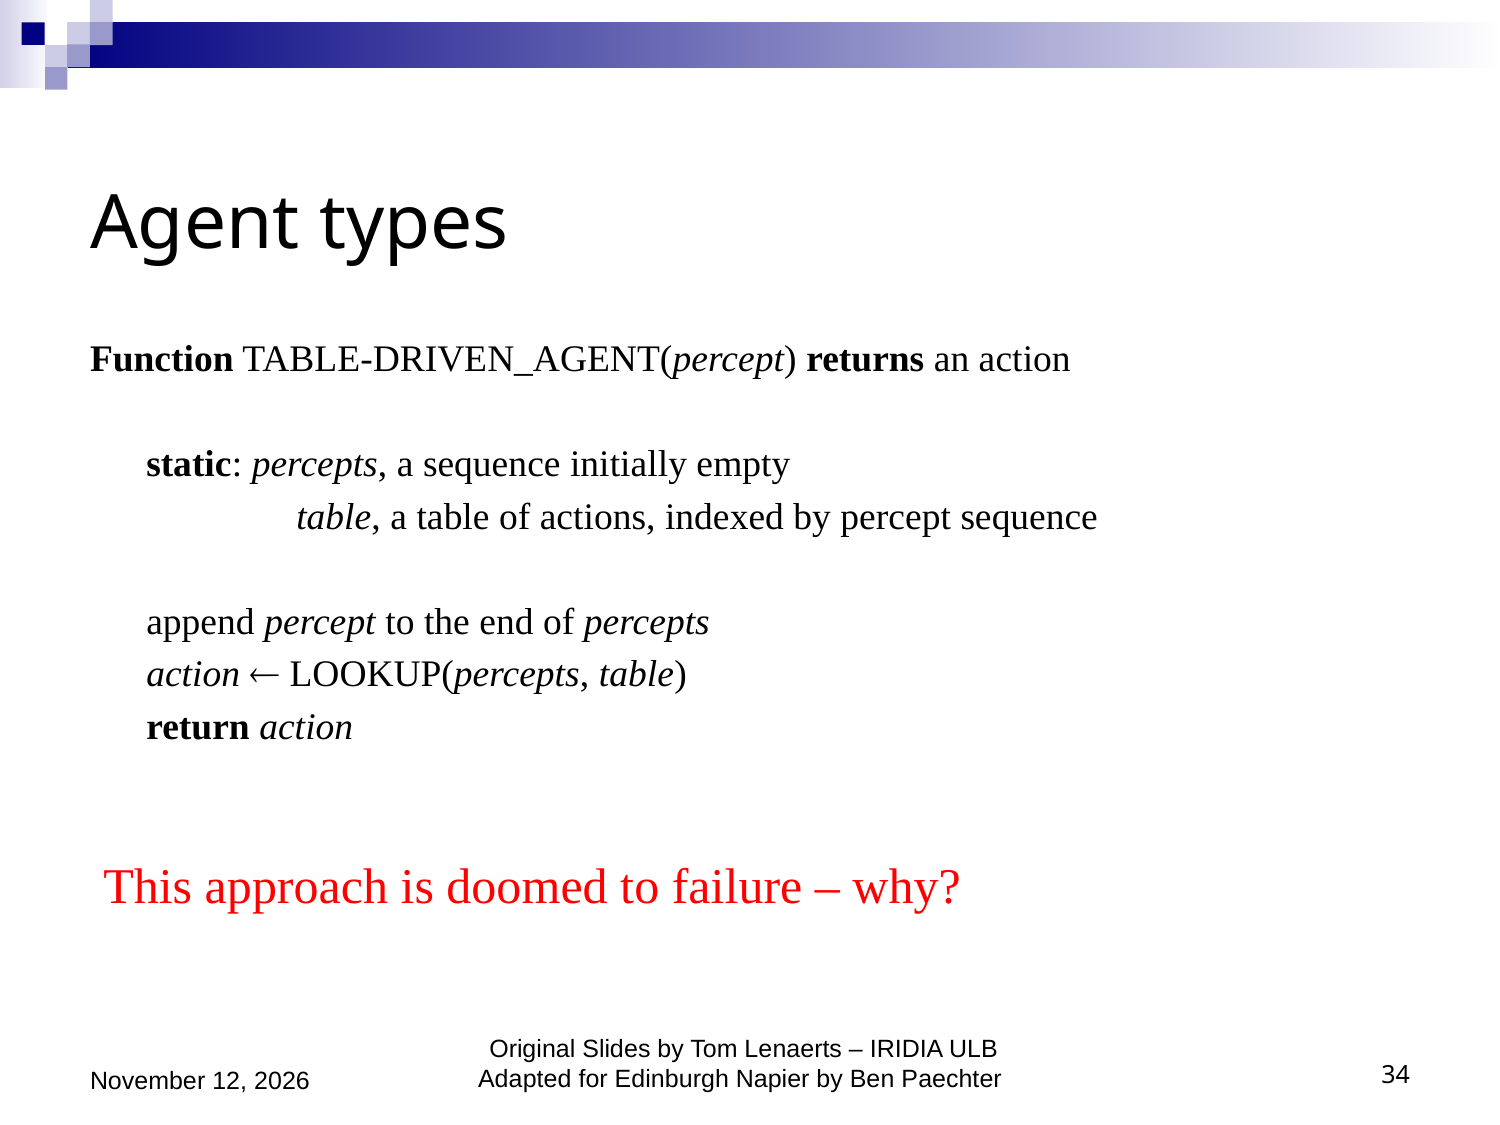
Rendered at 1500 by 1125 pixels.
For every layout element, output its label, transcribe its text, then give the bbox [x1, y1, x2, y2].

list Function TABLE-DRIVEN_AGENT(percept) returns an action static: percepts, a sequence initially empty table, a table of actions, indexed by percept sequence append percept to the end of percepts action  LOOKUP(percepts, table) return action [75, 326, 1425, 965]
footer Original Slides by Tom Lenaerts – IRIDIA ULB Adapted for Edinburgh Napier by Ben Paechter [454, 1025, 1034, 1100]
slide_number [75, 1024, 425, 1103]
text_box This approach is doomed to failure – why? [88, 846, 1461, 921]
title Agent types [75, 125, 1425, 313]
slide_number 34 [1074, 1025, 1425, 1100]
